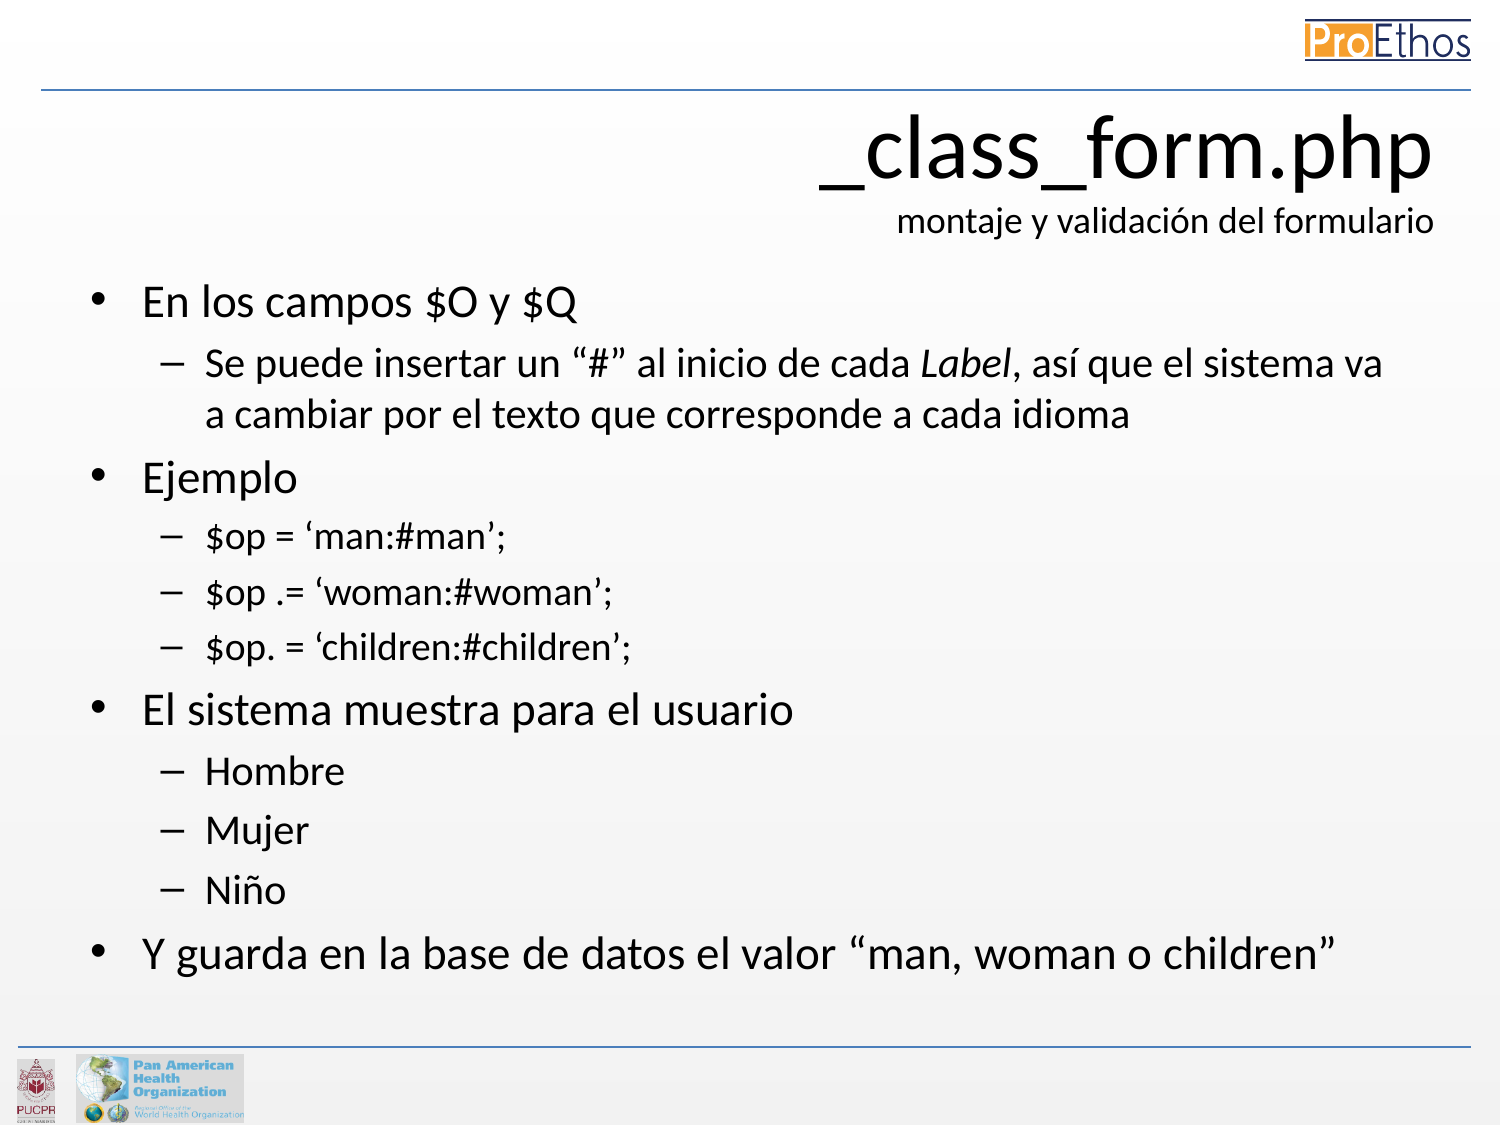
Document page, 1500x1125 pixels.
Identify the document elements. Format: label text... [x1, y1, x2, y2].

picture [1305, 19, 1471, 61]
list En los campos $O y $Q Se puede insertar un “#” al inicio de cada Label, así que el sistema va a cambiar por el texto que corresponde a cada idioma Ejemplo $op = ‘man:#man’; $op .= ‘woman:#woman’; $op. = ‘children:#children’; El sistema muestra para el usuario Hombre Mujer Niño Y guarda en la base de datos el valor “man, woman o children” [75, 262, 1425, 1005]
picture [76, 1054, 244, 1123]
text_box _class_form.php montaje y validación del formulario [99, 70, 1450, 258]
picture [17, 1059, 55, 1123]
